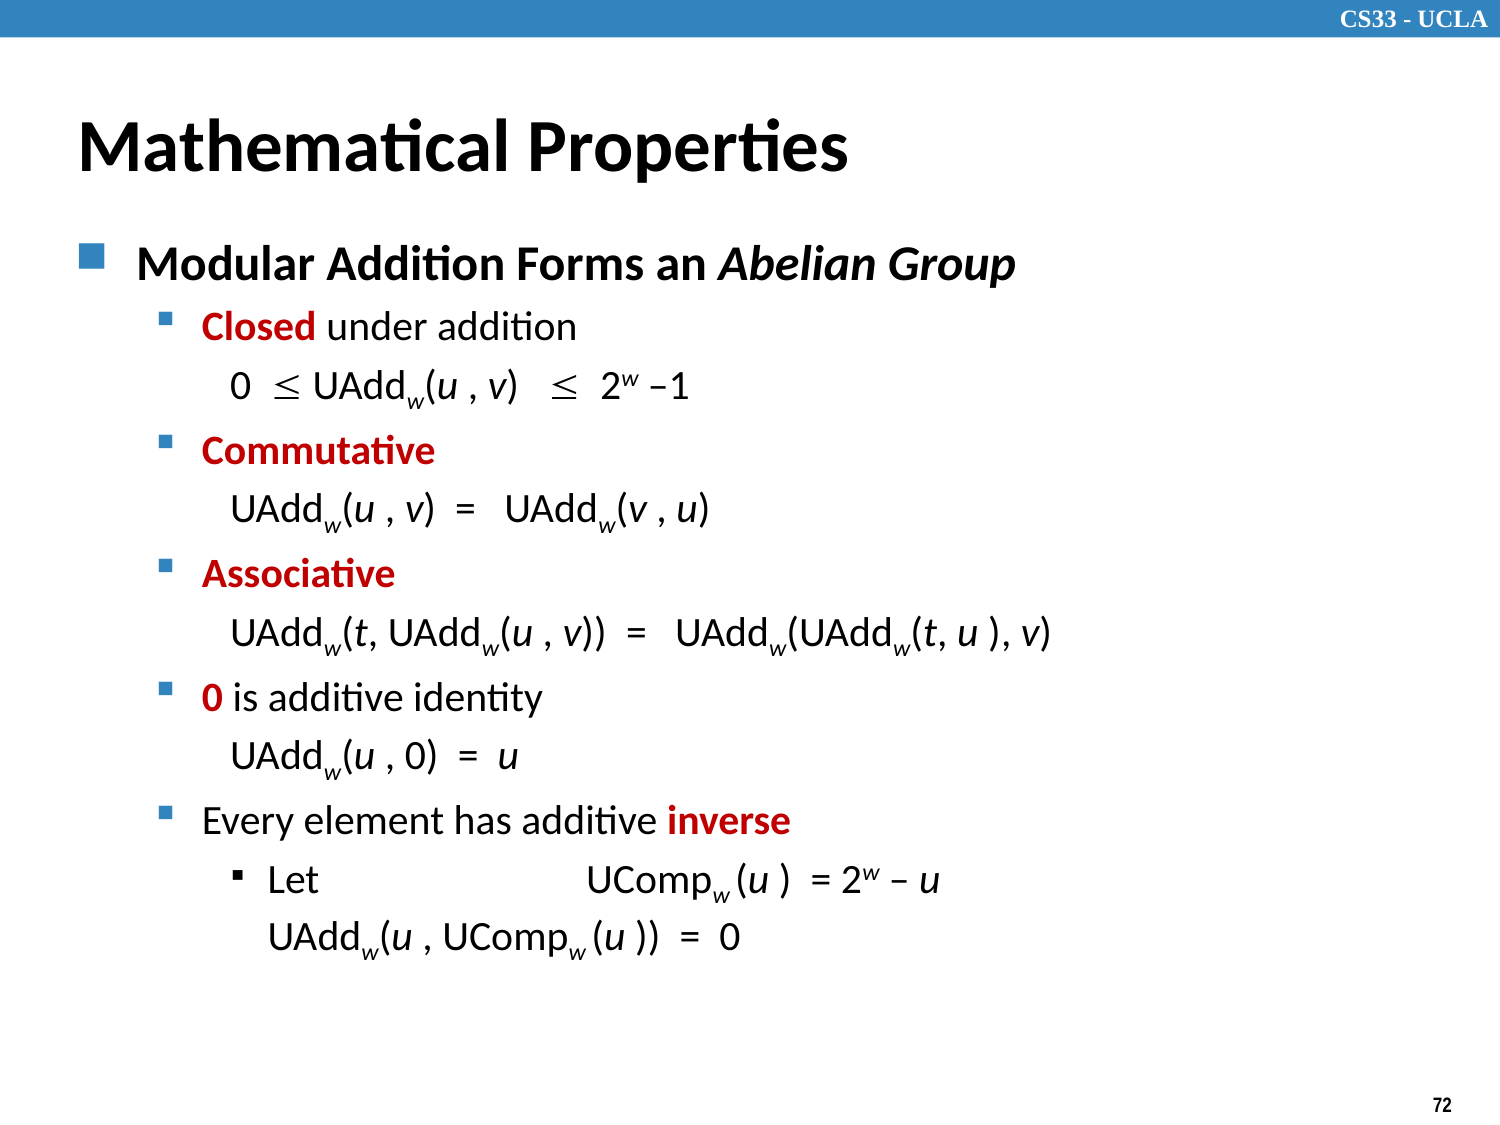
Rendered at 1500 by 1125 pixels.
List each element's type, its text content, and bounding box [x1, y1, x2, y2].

list Modular Addition Forms an Abelian Group Closed under addition 0  UAddw(u , v)  2w –1 Commutative UAddw(u , v) = UAddw(v , u) Associative UAddw(t, UAddw(u , v)) = UAddw(UAddw(t, u ), v) 0 is additive identity UAddw(u , 0) = u Every element has additive inverse Let UCompw (u ) = 2w – u UAddw(u , UCompw (u )) = 0 [64, 223, 1361, 1040]
title Mathematical Properties [62, 96, 1220, 188]
